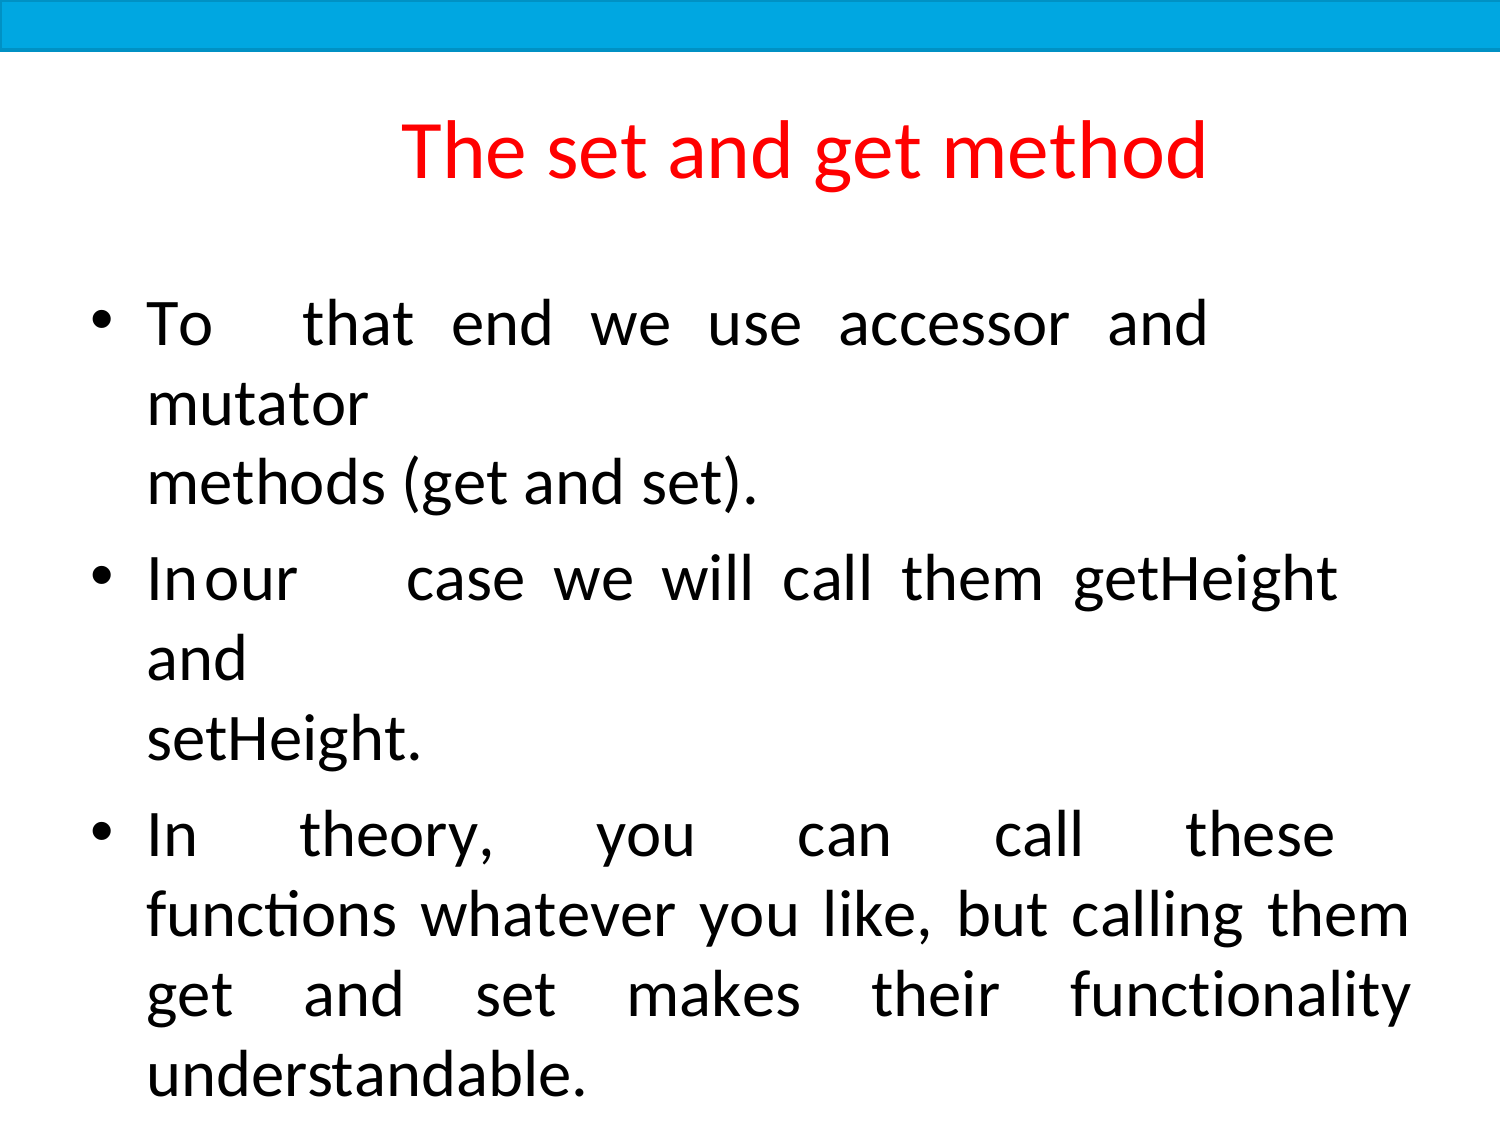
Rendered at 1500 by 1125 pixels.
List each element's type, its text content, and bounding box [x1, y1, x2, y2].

title The set and get method [185, 94, 1314, 278]
text_box To that end we use accessor and mutator methods (get and set). In our case we will call them getHeight and setHeight. In theory, you can call these functions whatever you like, but calling them get and set makes their functionality understandable. [87, 278, 1412, 1110]
